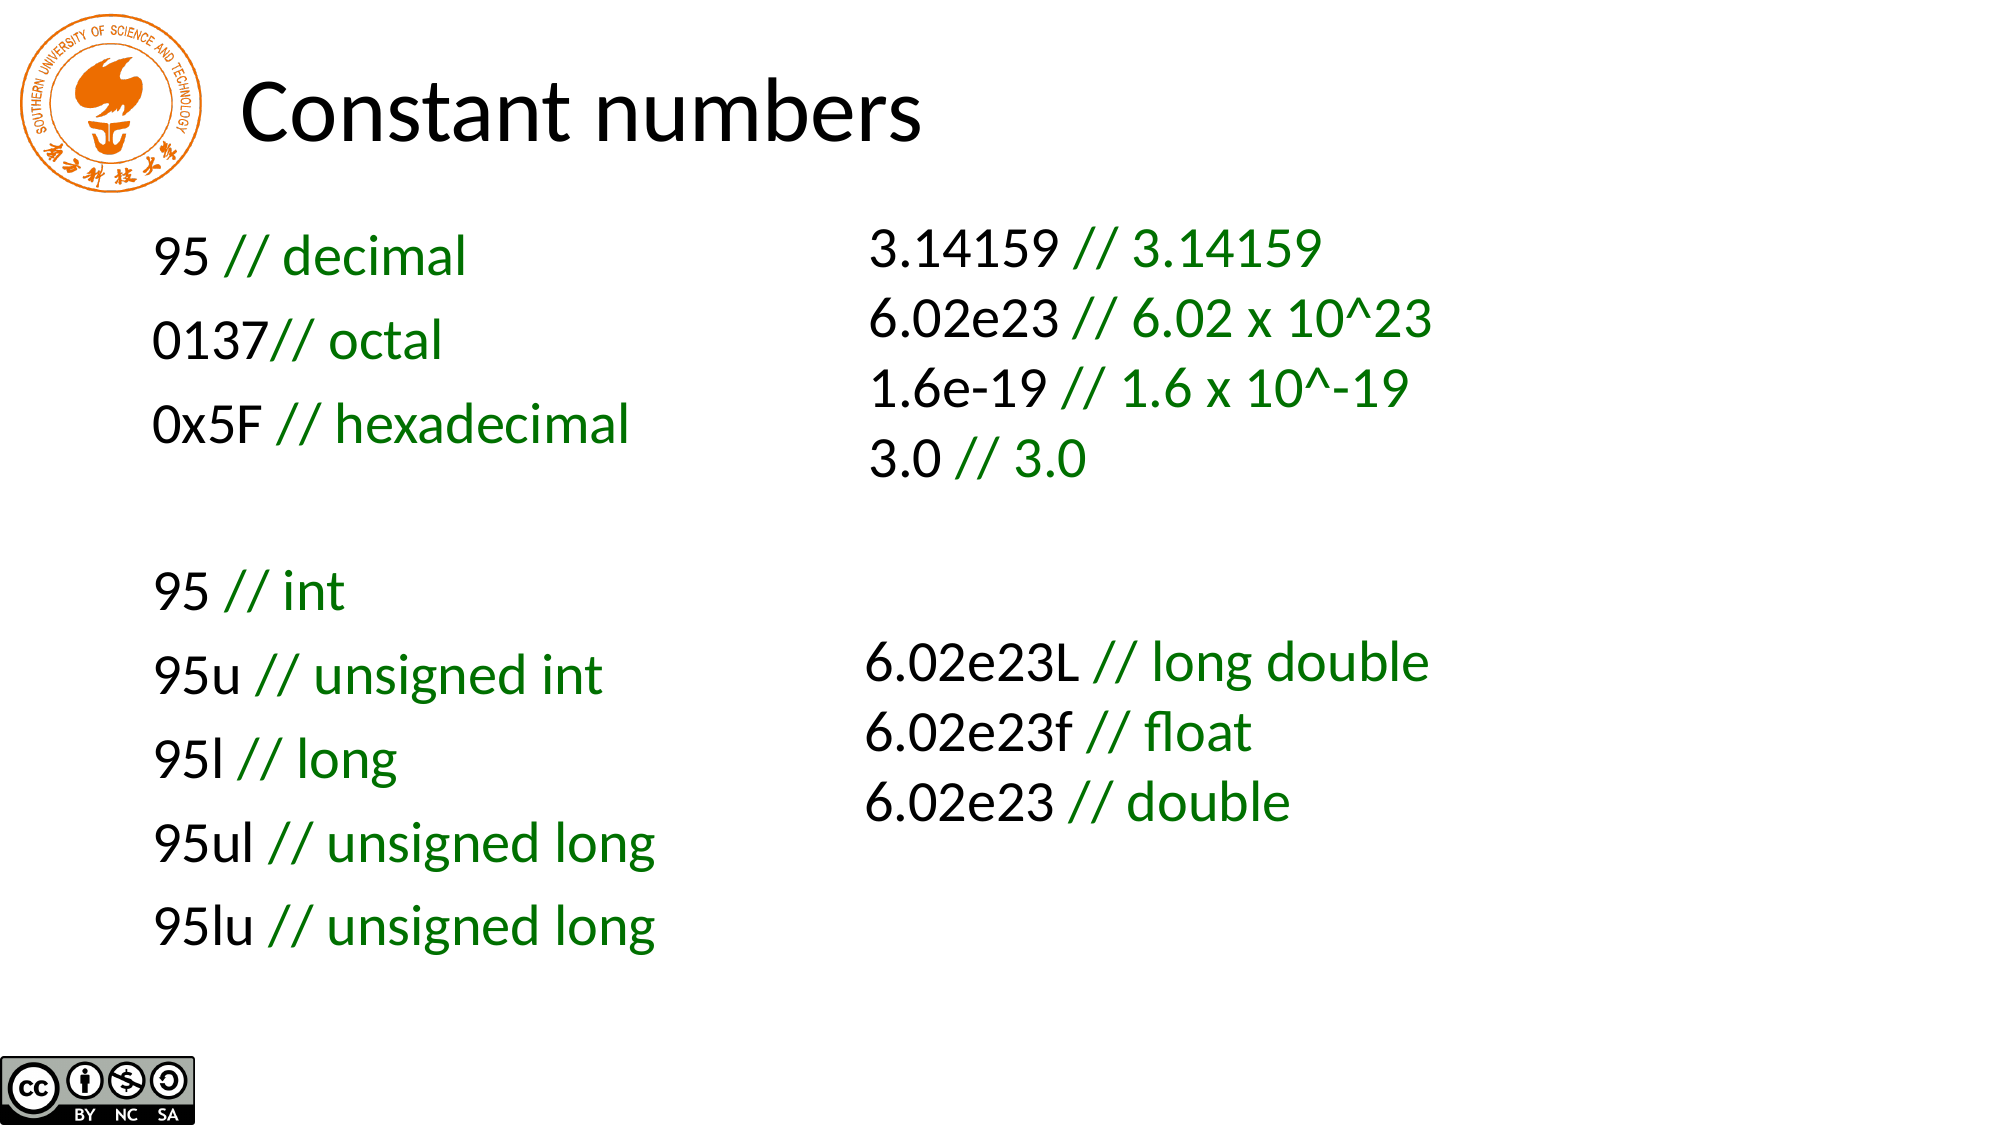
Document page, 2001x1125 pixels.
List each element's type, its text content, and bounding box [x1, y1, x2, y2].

text_box 3.14159 // 3.14159 6.02e23 // 6.02 x 10^23 1.6e-19 // 1.6 x 10^-19 3.0 // 3.0 [853, 202, 1671, 497]
title Constant numbers [225, 43, 1951, 181]
picture [18, 11, 202, 194]
list 95 // decimal 0137// octal 0x5F // hexadecimal 95 // int 95u // unsigned int 95l // long 95ul // unsigned long 95lu // unsigned long [137, 217, 827, 1014]
text_box 6.02e23L // long double 6.02e23f // float 6.02e23 // double [849, 615, 1467, 841]
picture [0, 1056, 195, 1125]
